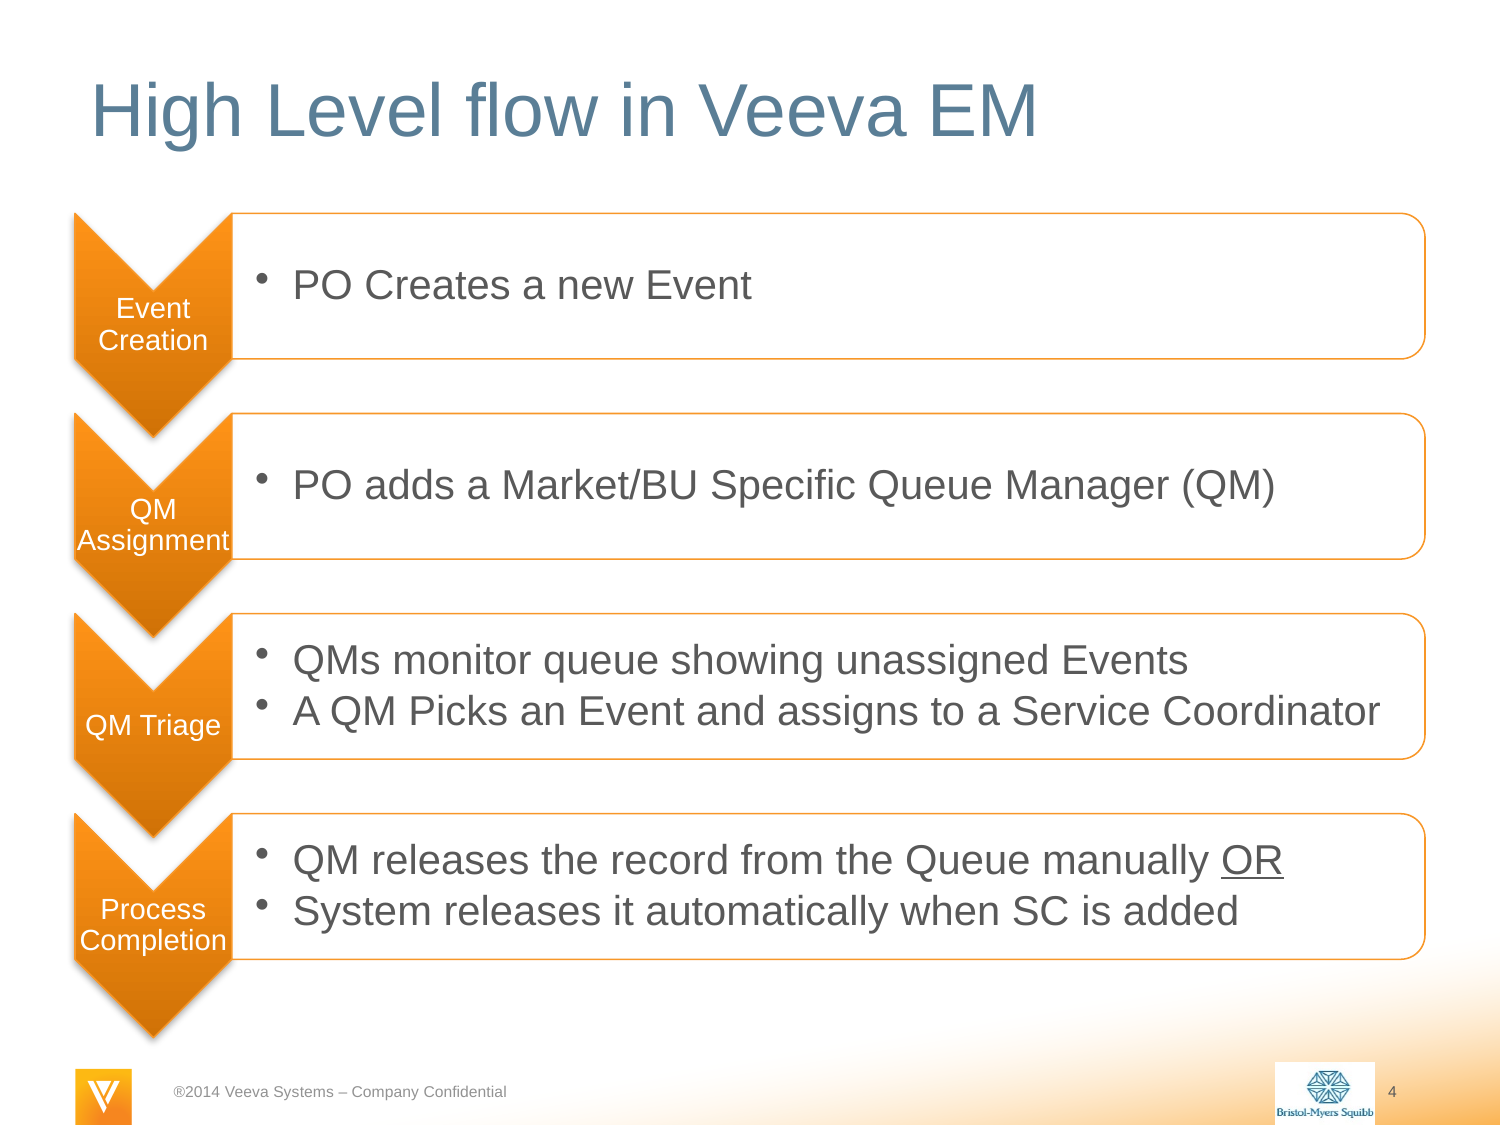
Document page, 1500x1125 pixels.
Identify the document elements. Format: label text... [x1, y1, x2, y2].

title High Level flow in Veeva EM [75, 37, 1425, 188]
picture [0, 0, 1500, 1125]
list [74, 212, 1426, 1039]
